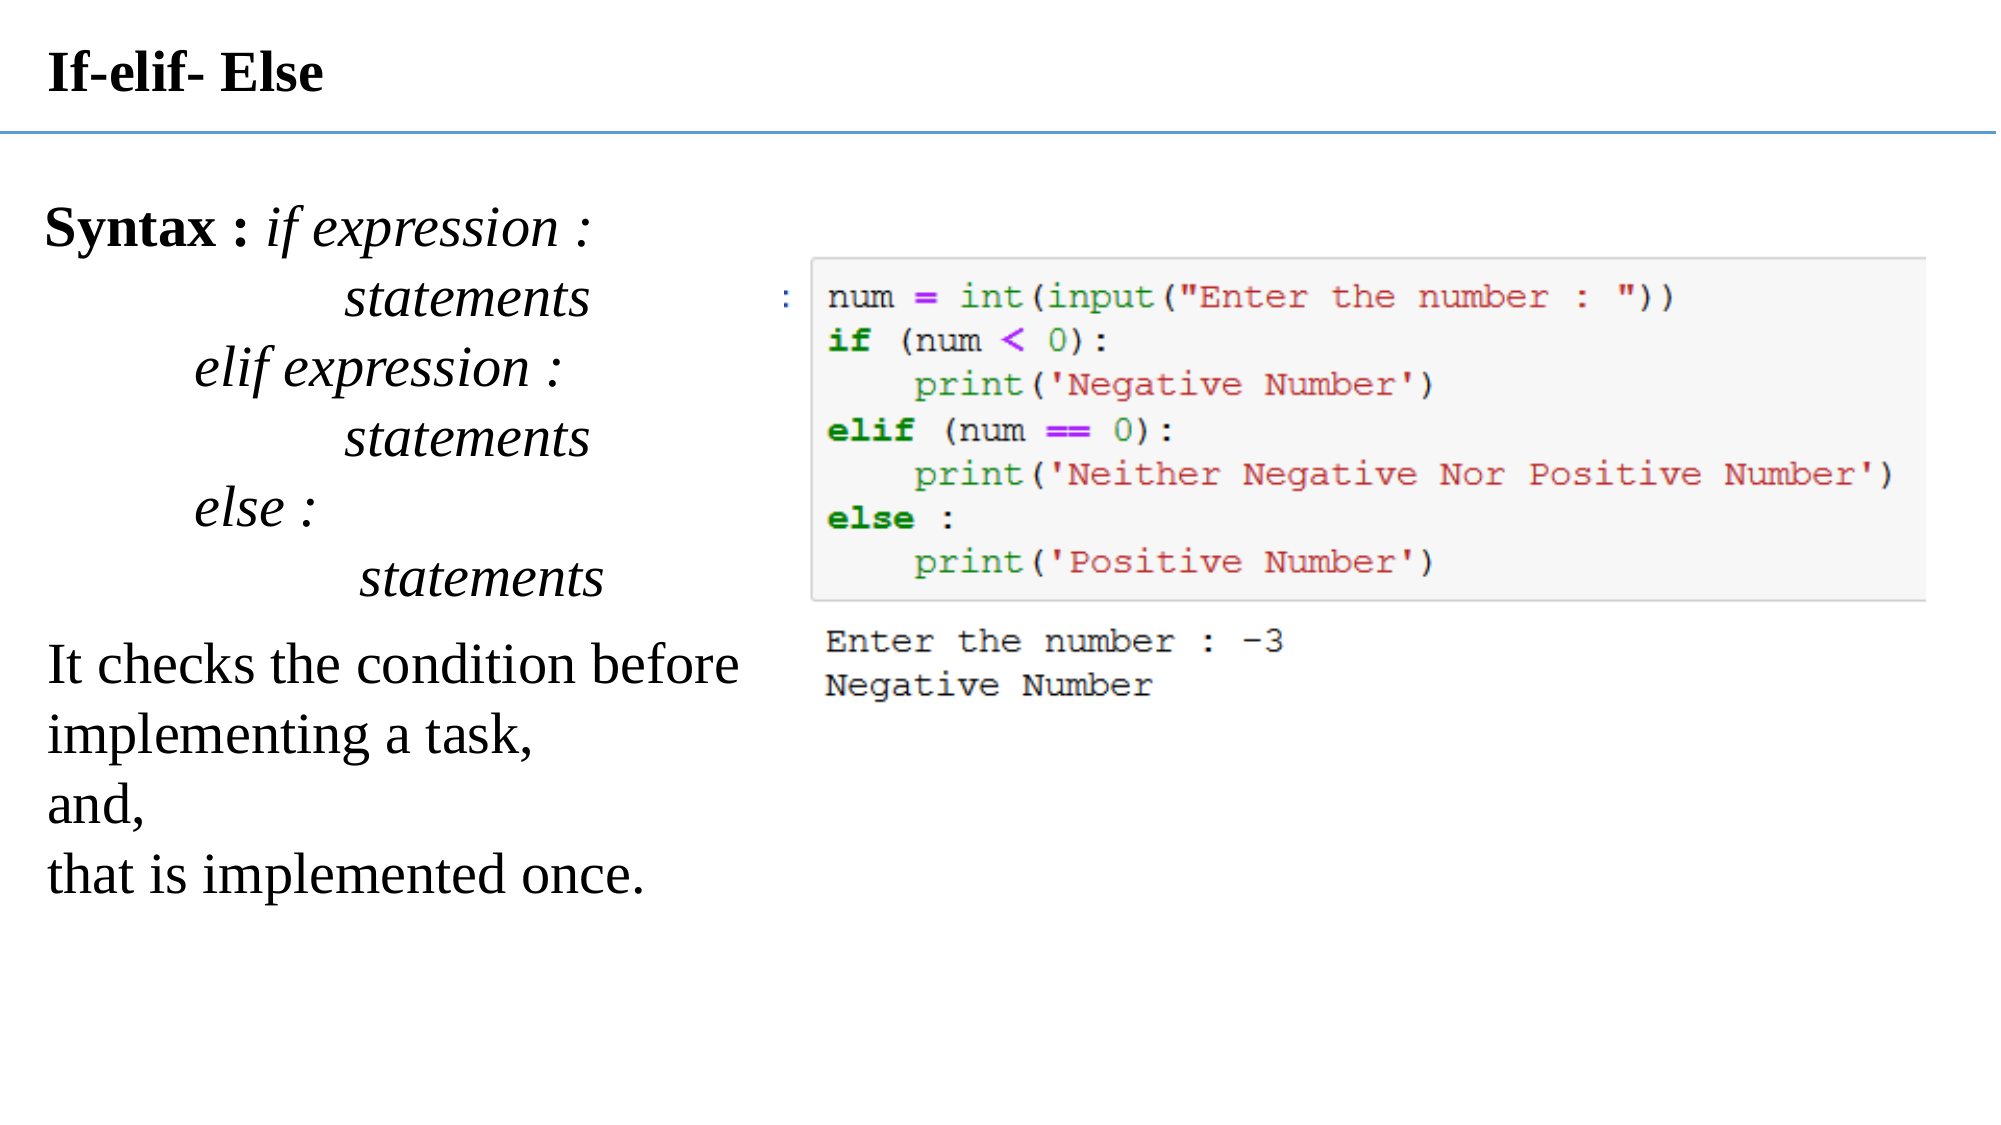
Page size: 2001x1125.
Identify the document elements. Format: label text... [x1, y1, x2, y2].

picture [784, 243, 1926, 717]
text_box Syntax : if expression : statements elif expression : statements else : statements [30, 181, 689, 616]
text_box If-elif- Else [32, 26, 456, 111]
text_box It checks the condition before implementing a task, and, that is implemented once. [32, 617, 838, 913]
